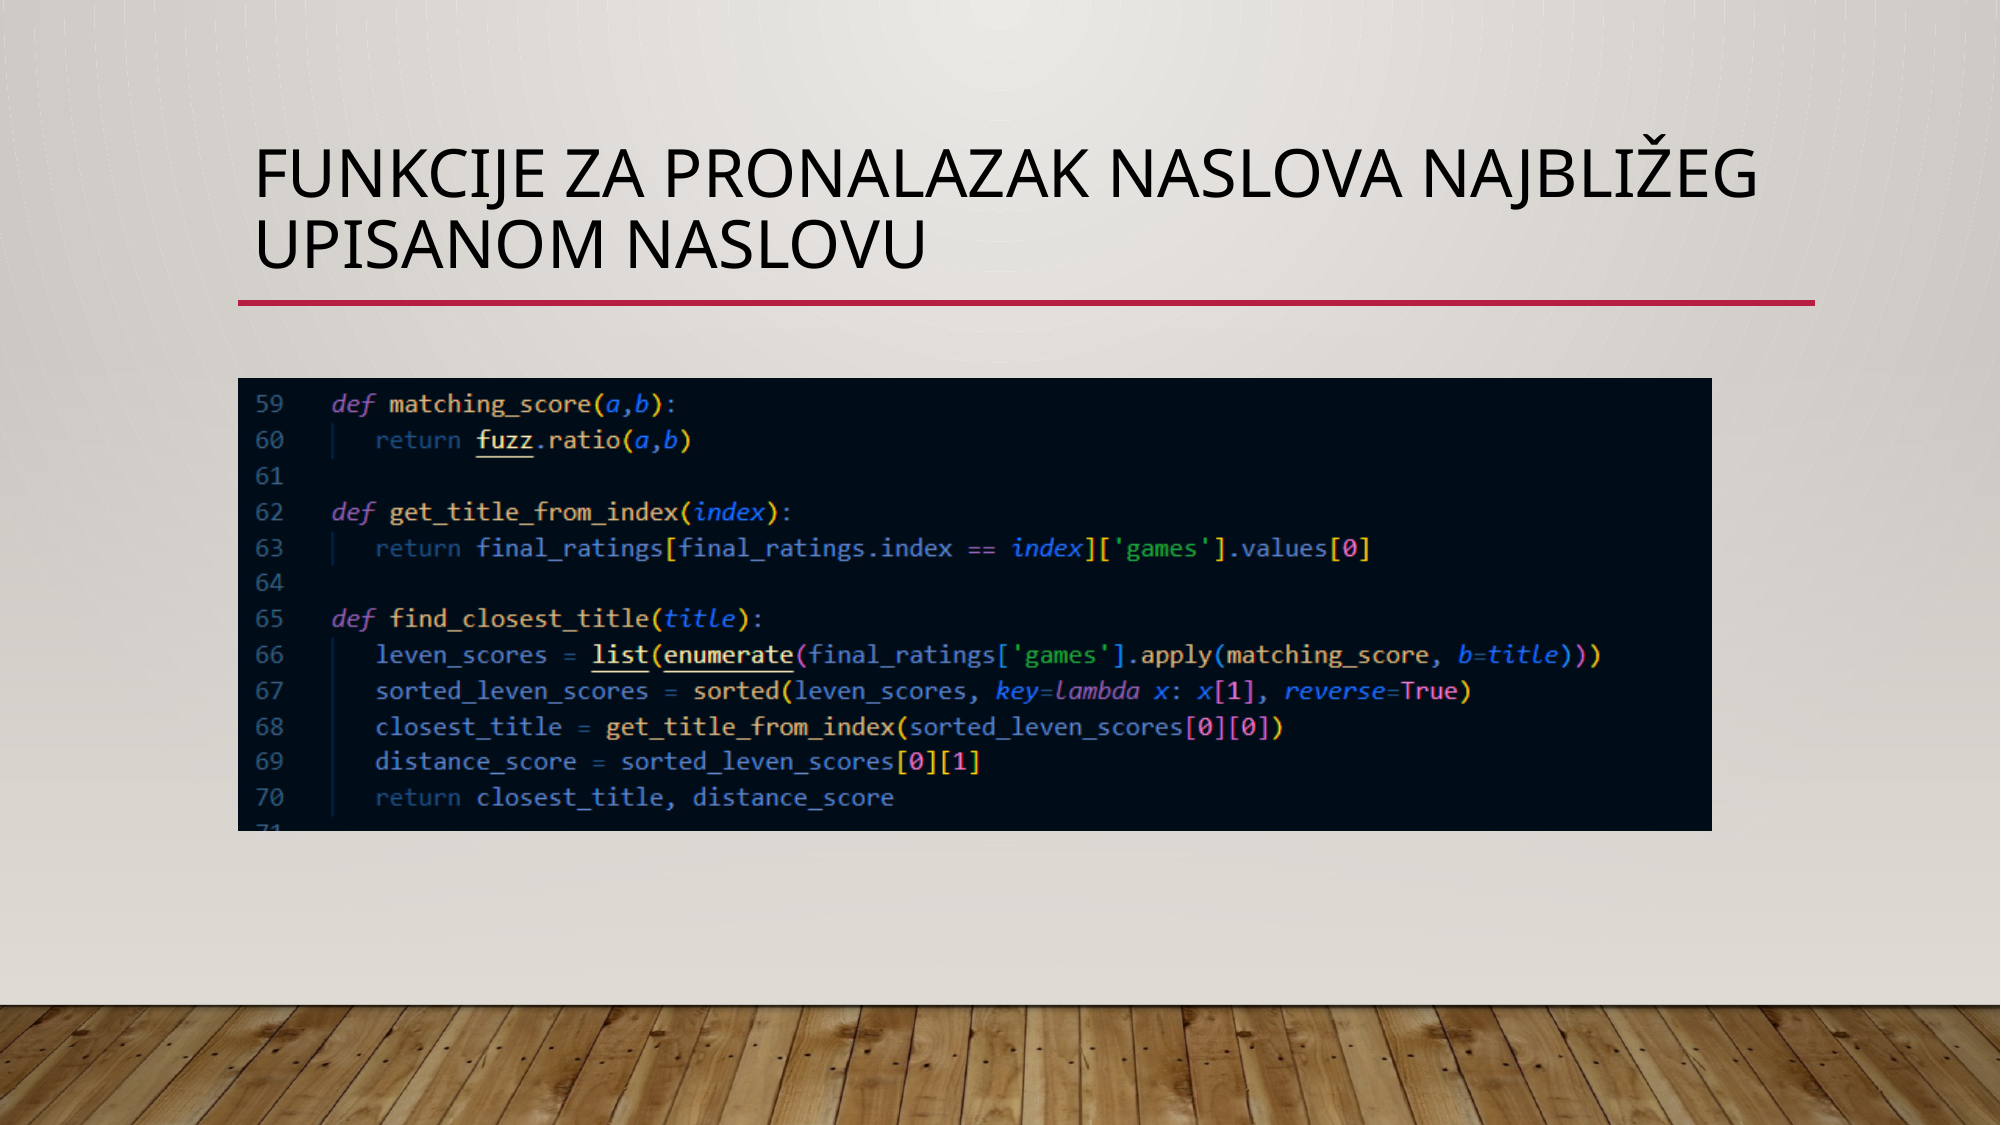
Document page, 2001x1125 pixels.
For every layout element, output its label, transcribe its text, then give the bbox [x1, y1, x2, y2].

picture [0, 1005, 2000, 1125]
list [237, 378, 1712, 831]
title funkcije za pronalazak naslova najbližeg upisanom naslovu [238, 131, 1814, 305]
